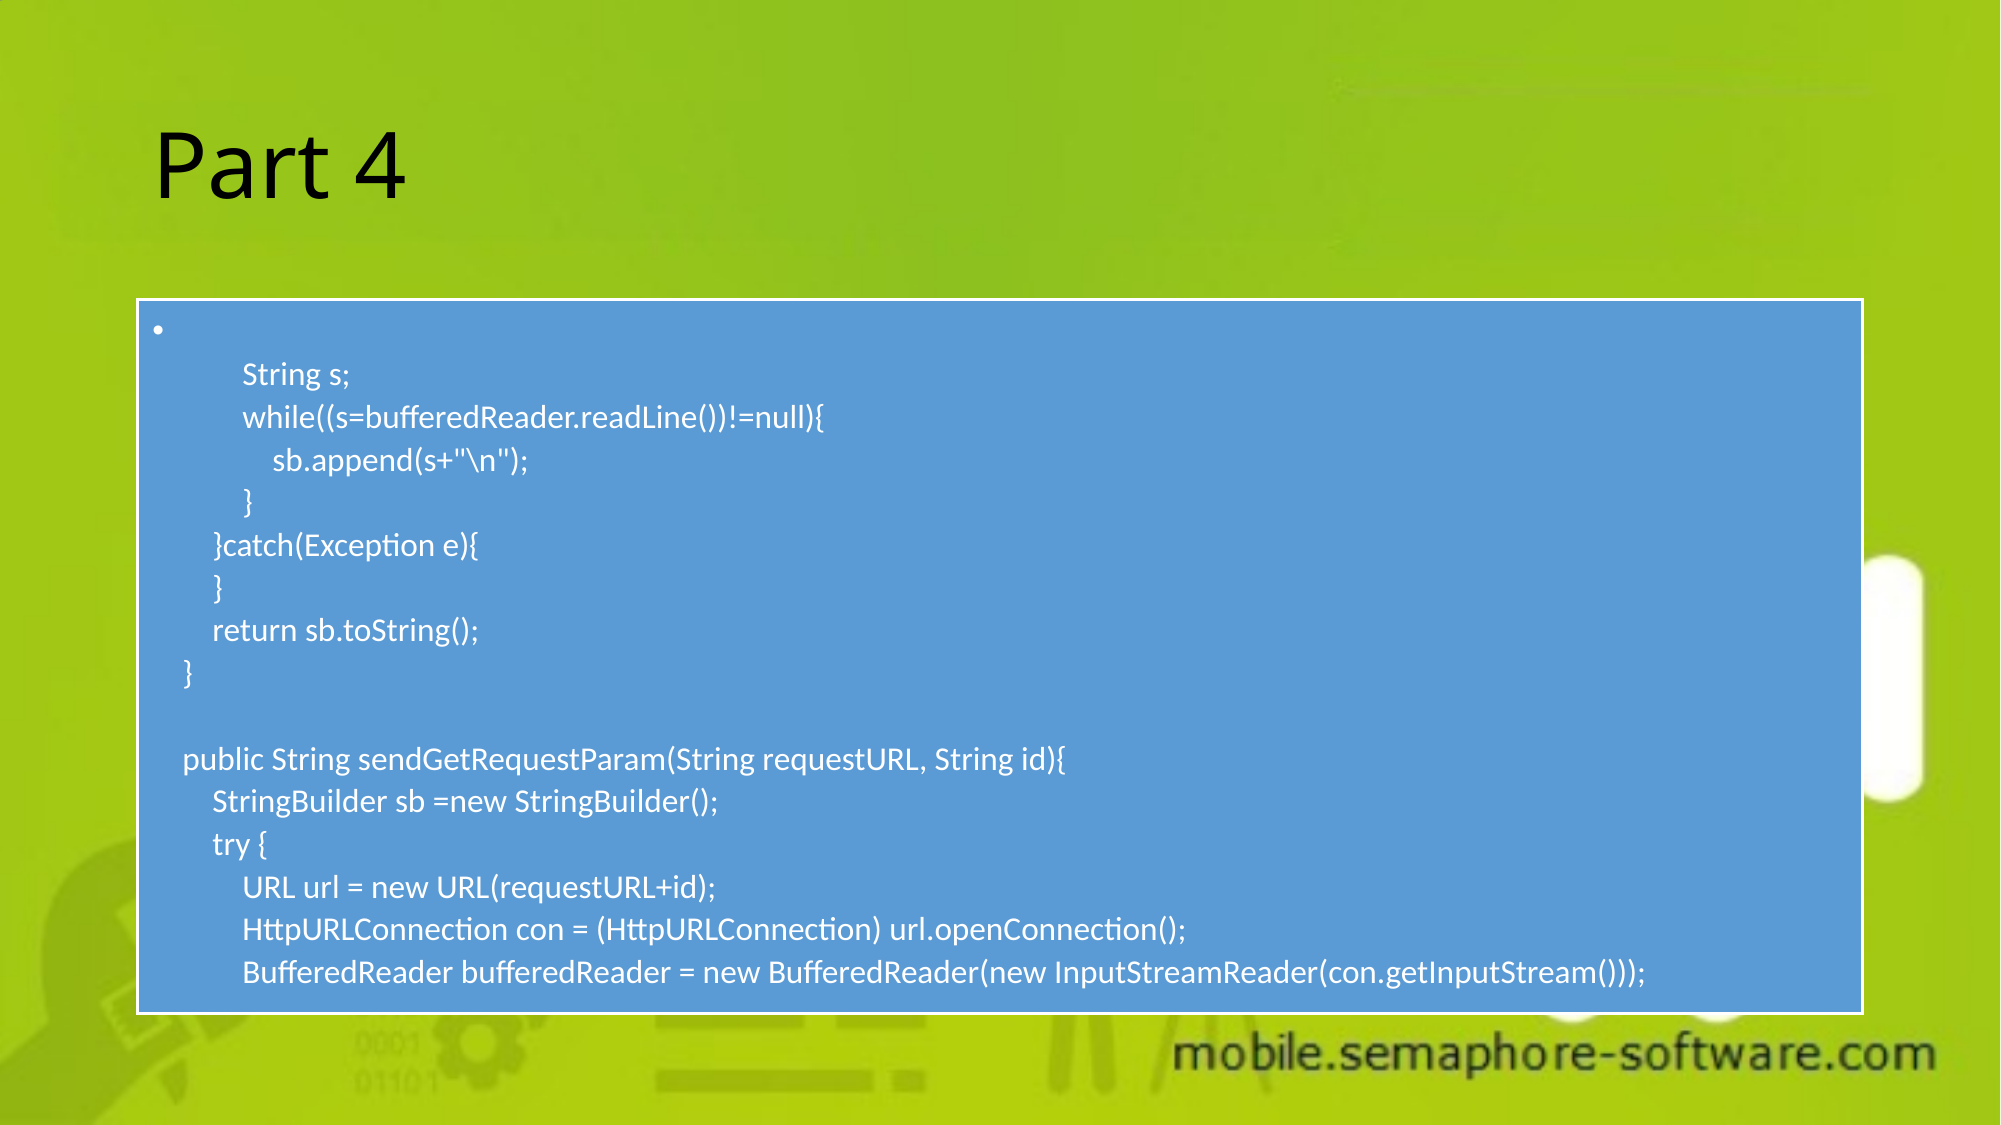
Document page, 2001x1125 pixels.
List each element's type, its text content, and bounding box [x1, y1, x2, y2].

picture [0, 0, 2001, 1125]
title Part 4 [137, 59, 1863, 278]
list String s; while((s=bufferedReader.readLine())!=null){ sb.append(s+"\n"); } }catch(Exception e){ } return sb.toString(); } public String sendGetRequestParam(String requestURL, String id){ StringBuilder sb =new StringBuilder(); try { URL url = new URL(requestURL+id); HttpURLConnection con = (HttpURLConnection) url.openConnection(); BufferedReader bufferedReader = new BufferedReader(new InputStreamReader(con.getInputStream())); [136, 298, 1864, 1015]
